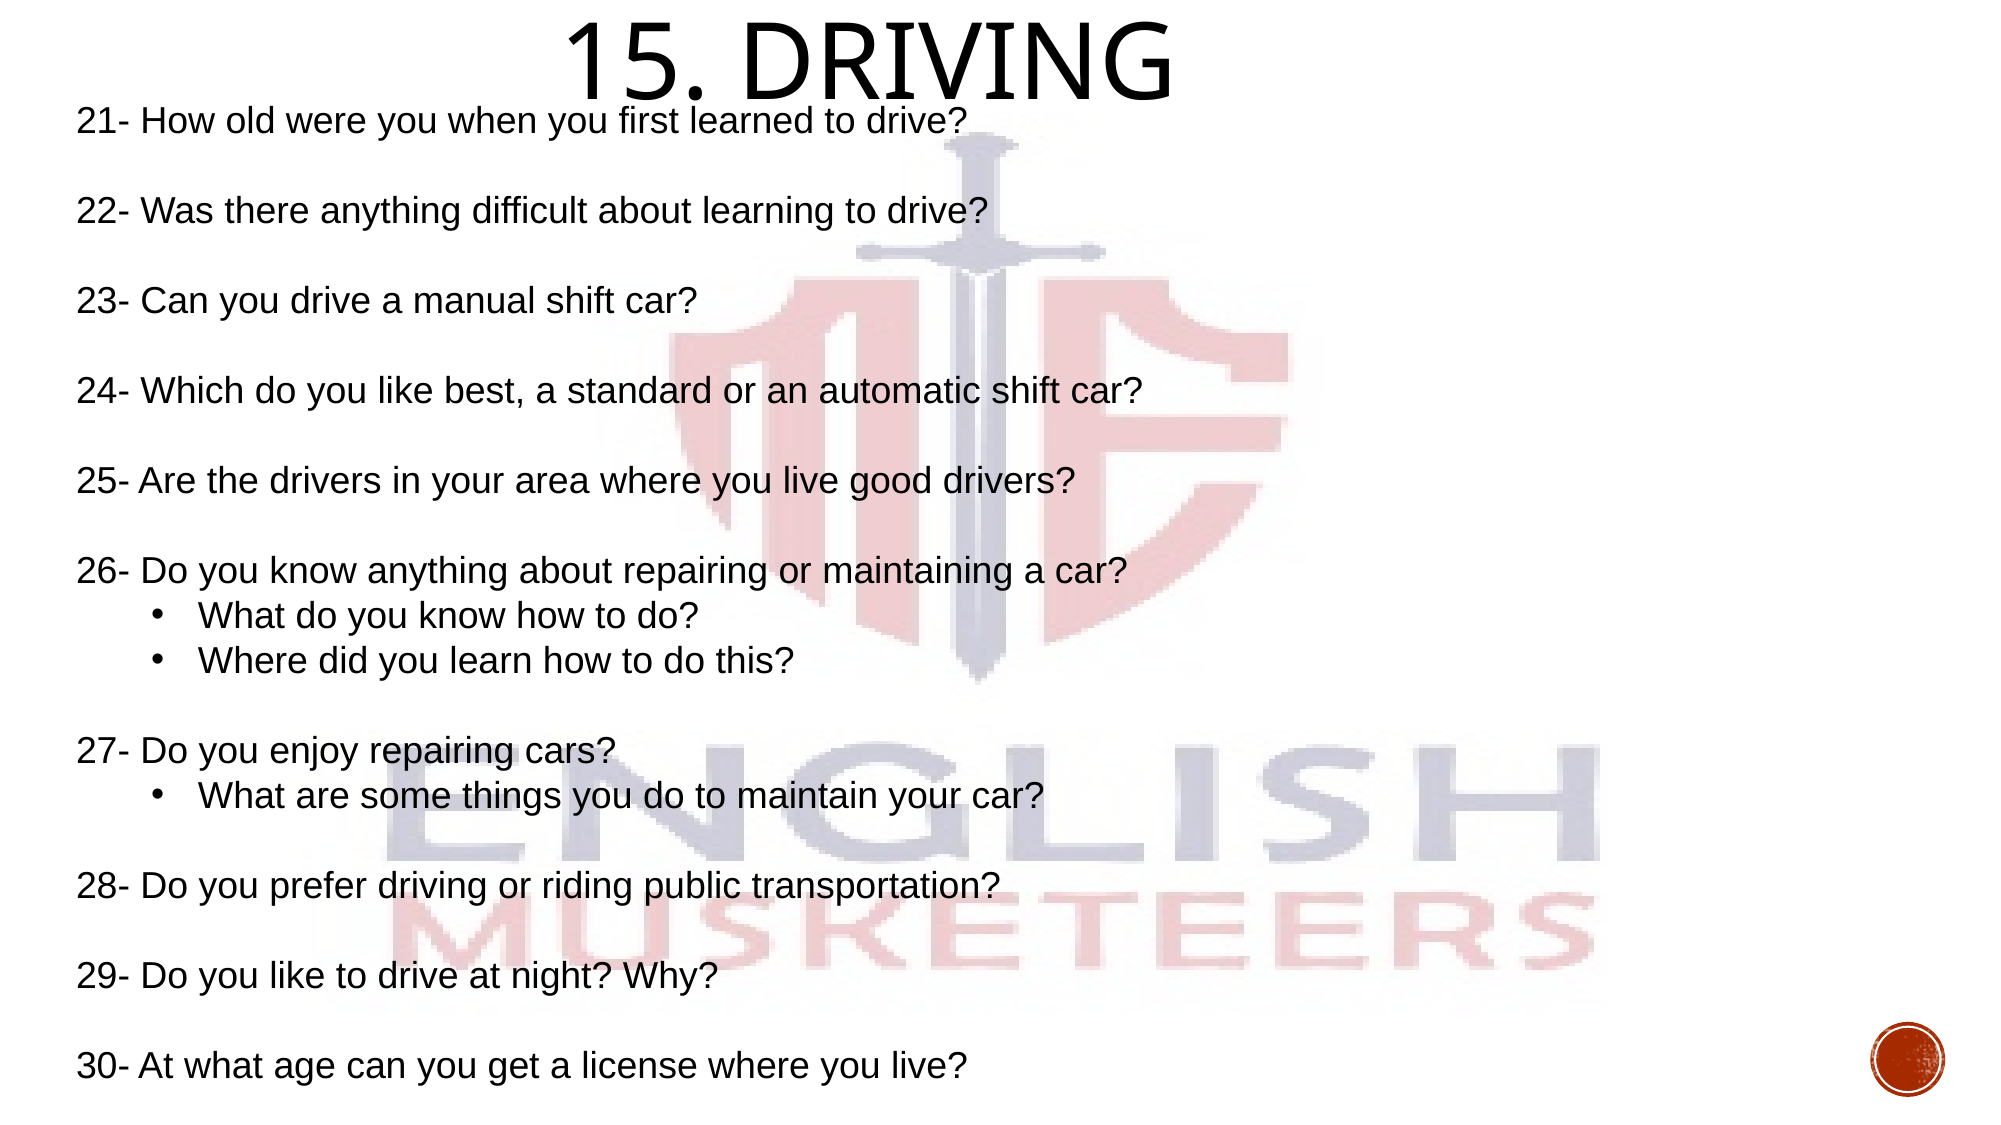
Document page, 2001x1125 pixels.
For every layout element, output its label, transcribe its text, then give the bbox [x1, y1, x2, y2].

title 15. Driving [544, 0, 2000, 131]
text_box 21- How old were you when you first learned to drive? 22- Was there anything difficult about learning to drive? 23- Can you drive a manual shift car? 24- Which do you like best, a standard or an automatic shift car? 25- Are the drivers in your area where you live good drivers? 26- Do you know anything about repairing or maintaining a car? What do you know how to do? Where did you learn how to do this? 27- Do you enjoy repairing cars? What are some things you do to maintain your car? 28- Do you prefer driving or riding public transportation? 29- Do you like to drive at night? Why? 30- At what age can you get a license where you live? [61, 88, 1886, 1125]
